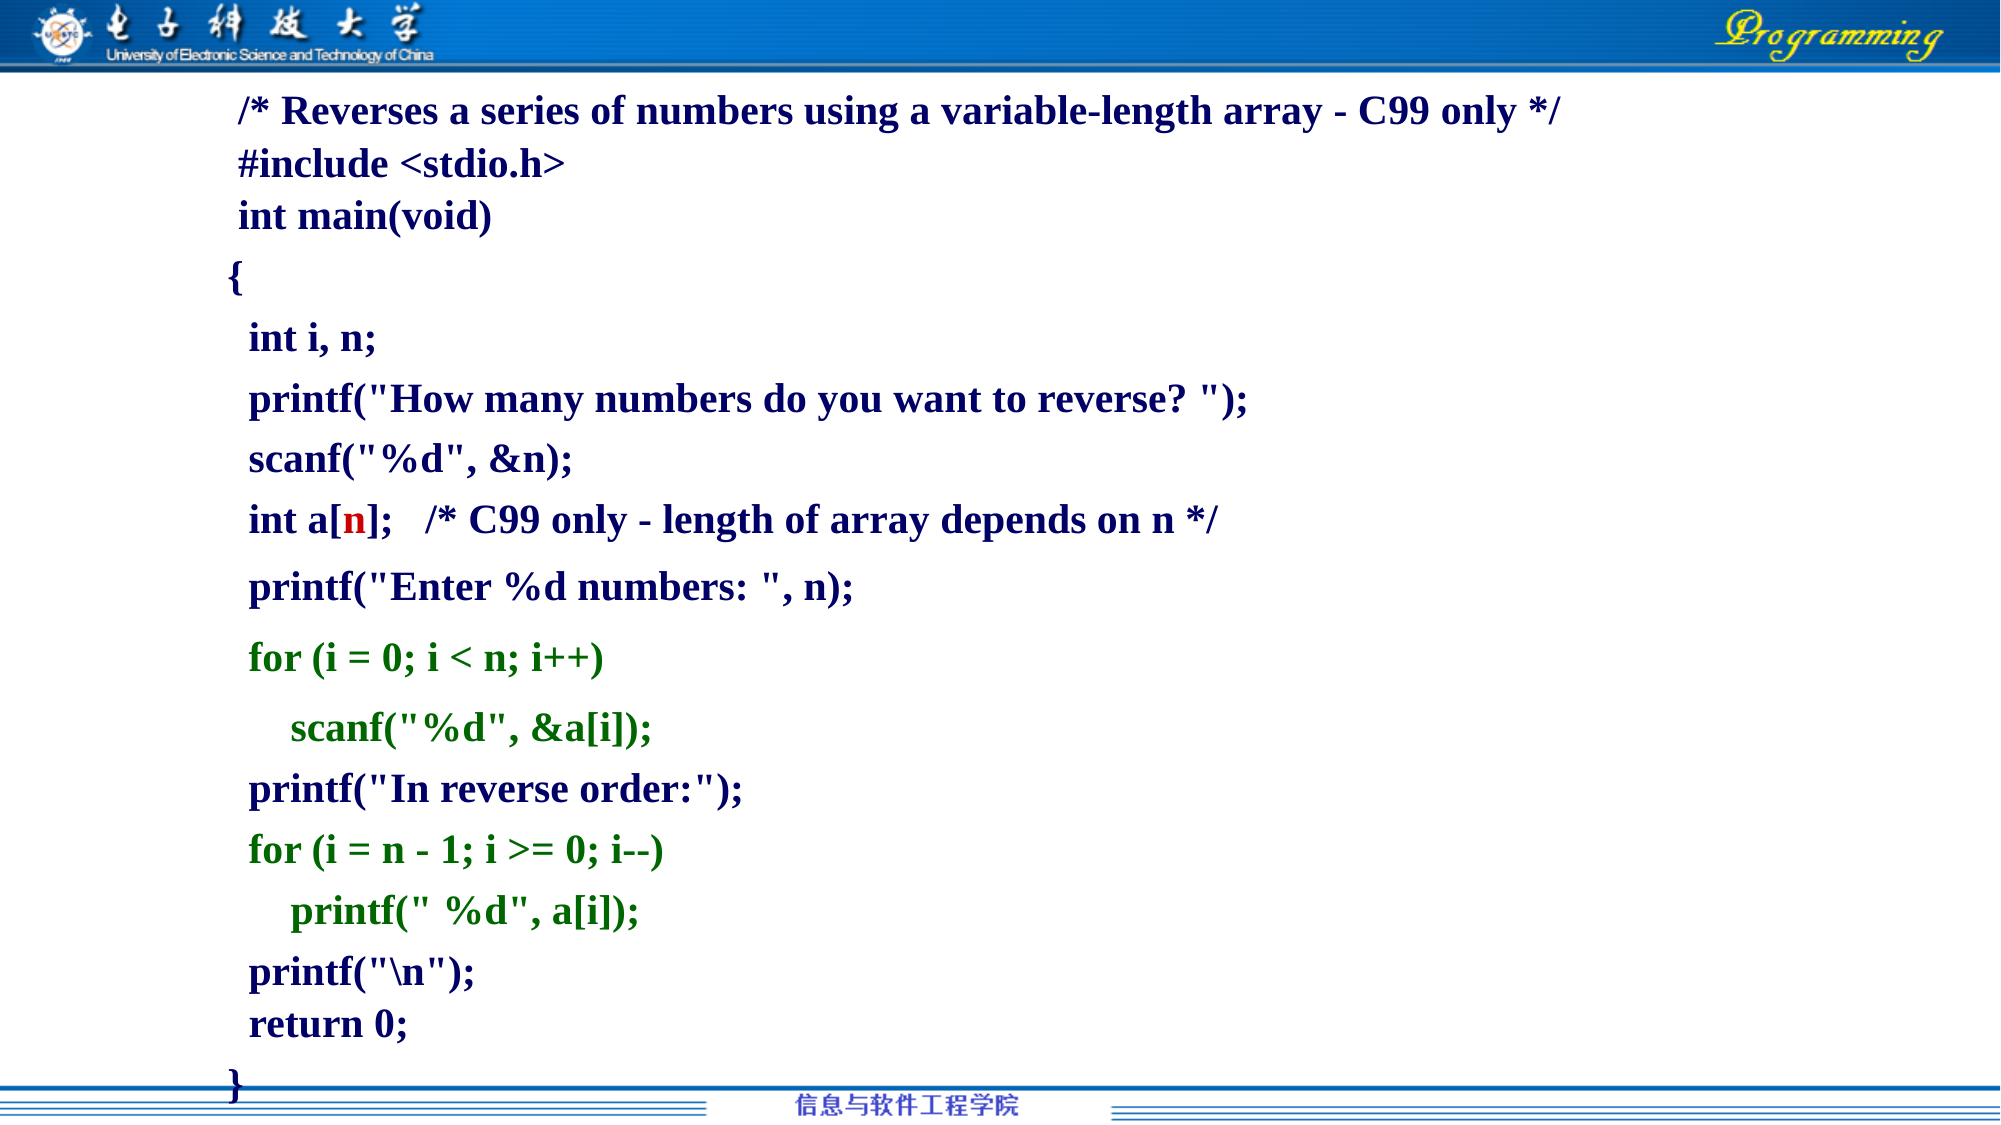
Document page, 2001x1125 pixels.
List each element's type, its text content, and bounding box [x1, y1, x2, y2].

list /* Reverses a series of numbers using a variable-length array - C99 only */ #include <stdio.h> int main(void) { int i, n; printf("How many numbers do you want to reverse? "); scanf("%d", &n); int a[n]; /* C99 only - length of array depends on n */ printf("Enter %d numbers: ", n); for (i = 0; i < n; i++) scanf("%d", &a[i]); printf("In reverse order:"); for (i = n - 1; i >= 0; i--) printf(" %d", a[i]); printf("\n"); return 0; } [212, 75, 1688, 1088]
picture [0, 0, 2001, 1125]
